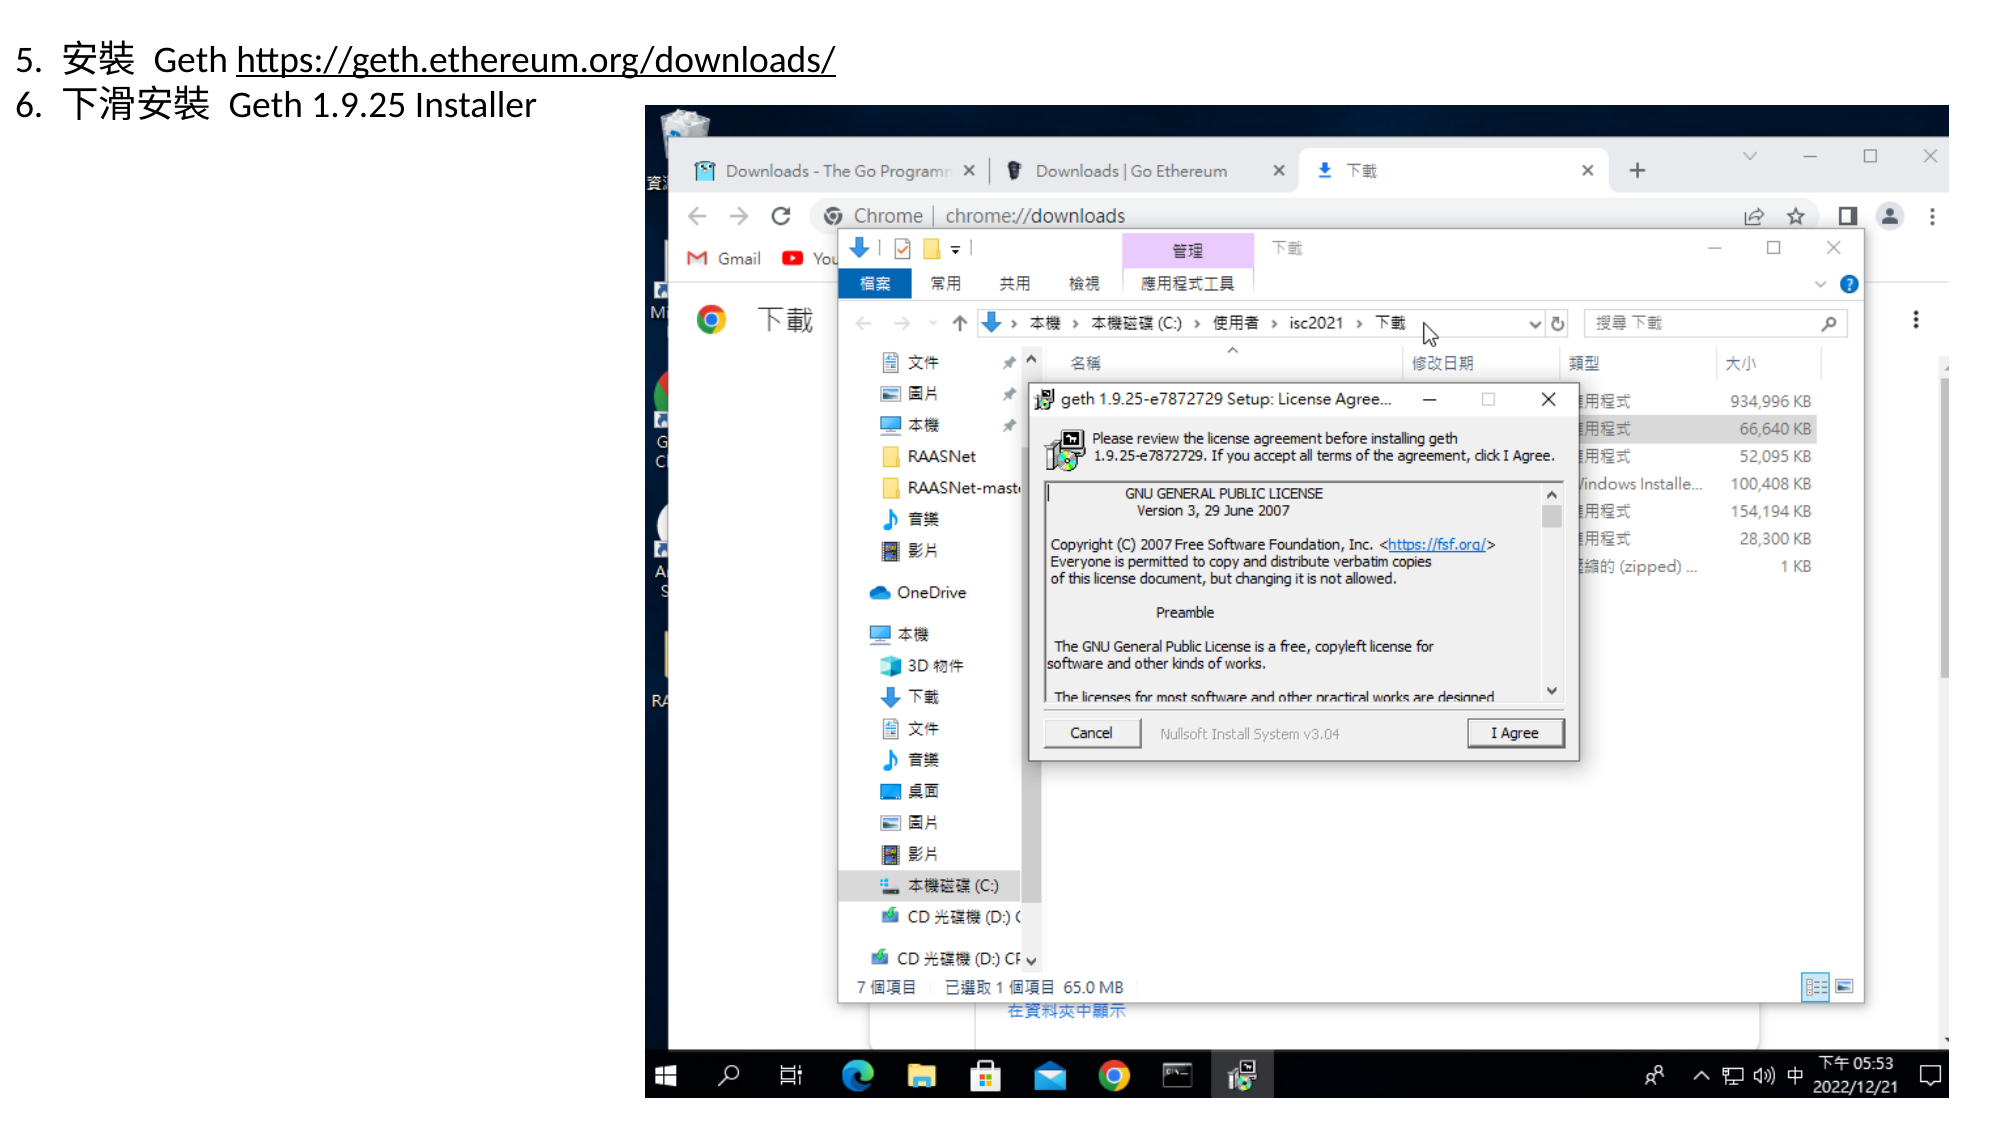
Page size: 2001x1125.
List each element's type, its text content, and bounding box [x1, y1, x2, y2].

text_box 5. 安裝 Geth https://geth.ethereum.org/downloads/ 6. 下滑安裝 Geth 1.9.25 Installer [0, 27, 1021, 133]
picture [645, 105, 1949, 1098]
